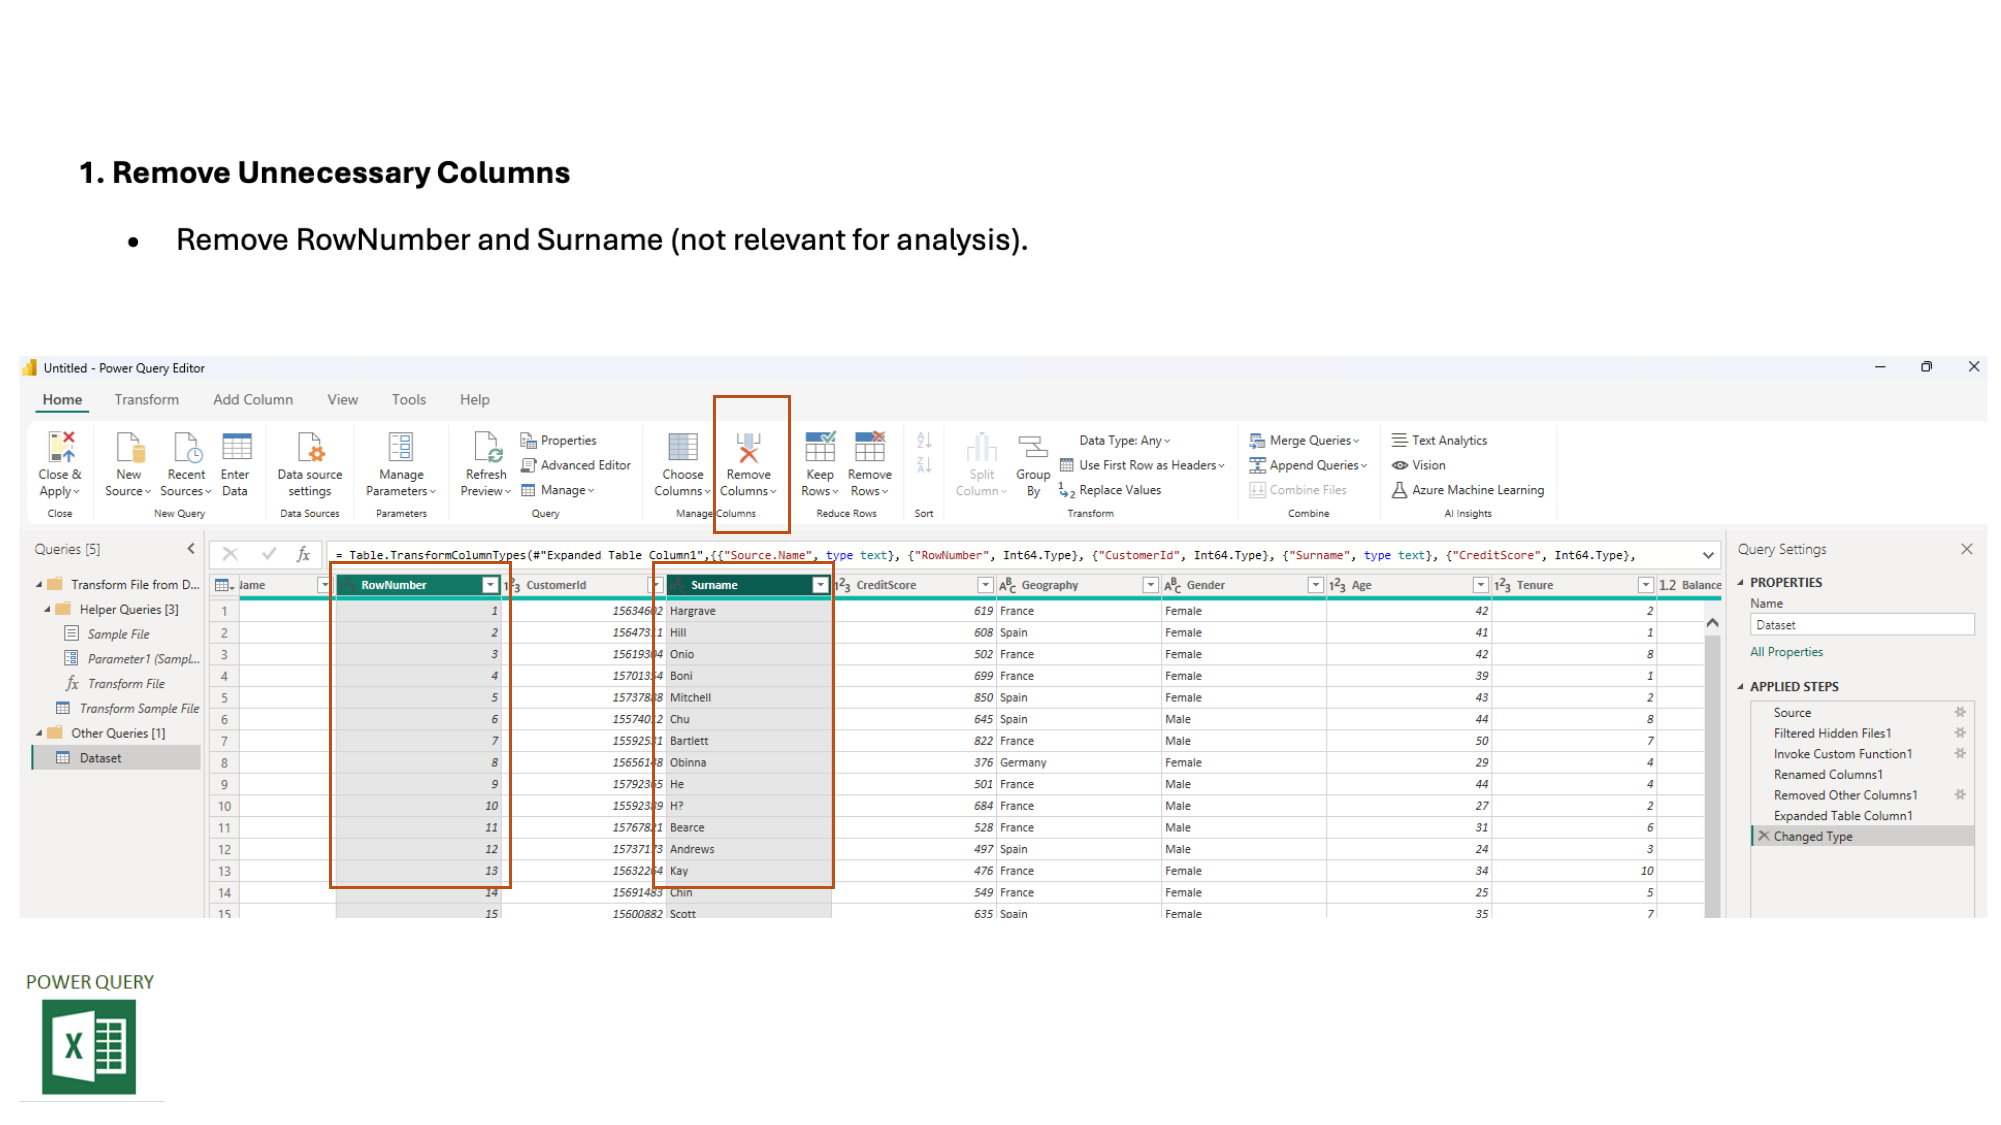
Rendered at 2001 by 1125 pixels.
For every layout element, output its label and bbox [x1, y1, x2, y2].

picture [18, 962, 165, 1108]
picture [18, 355, 1988, 919]
picture [64, 138, 1156, 276]
